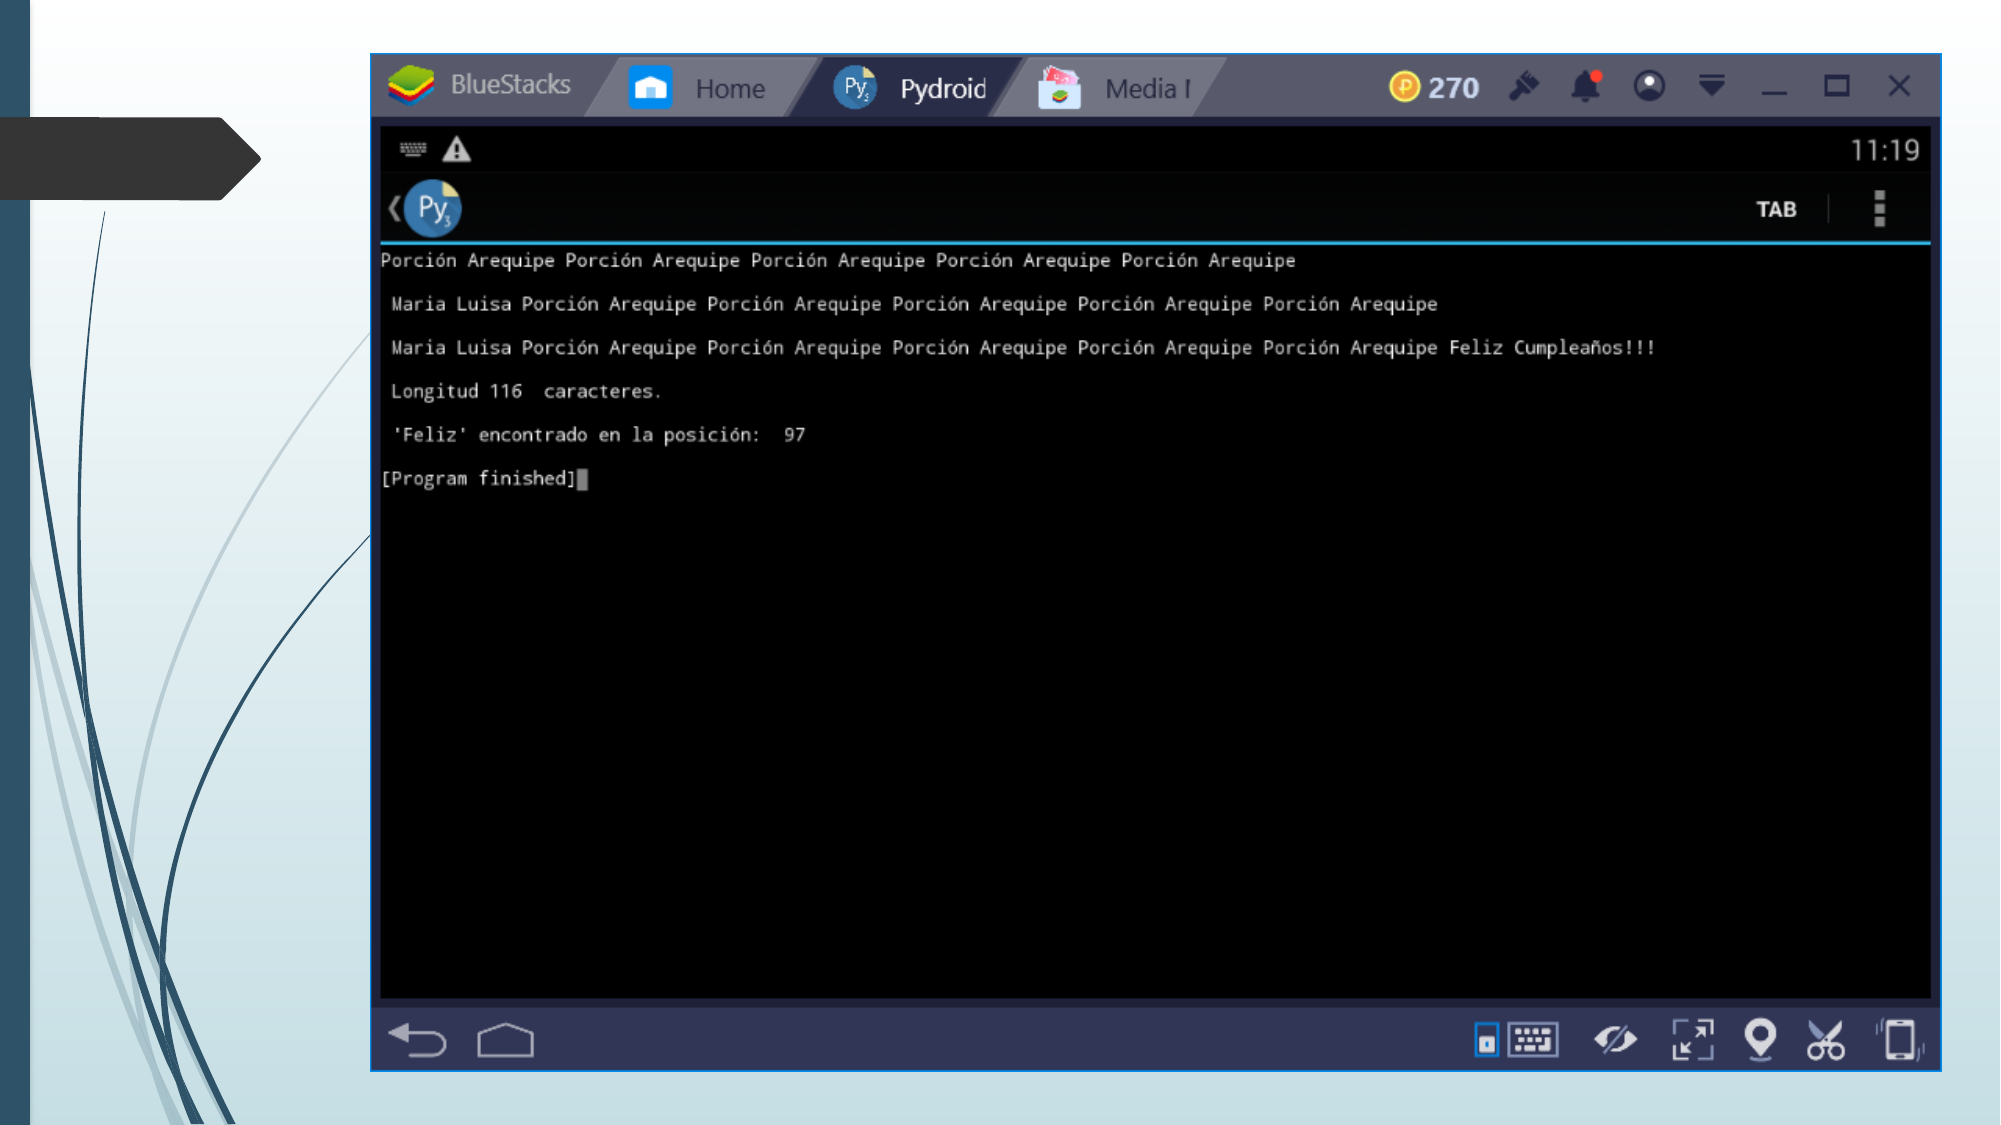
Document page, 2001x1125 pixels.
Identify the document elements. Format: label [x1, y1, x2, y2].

picture [369, 52, 1943, 1073]
